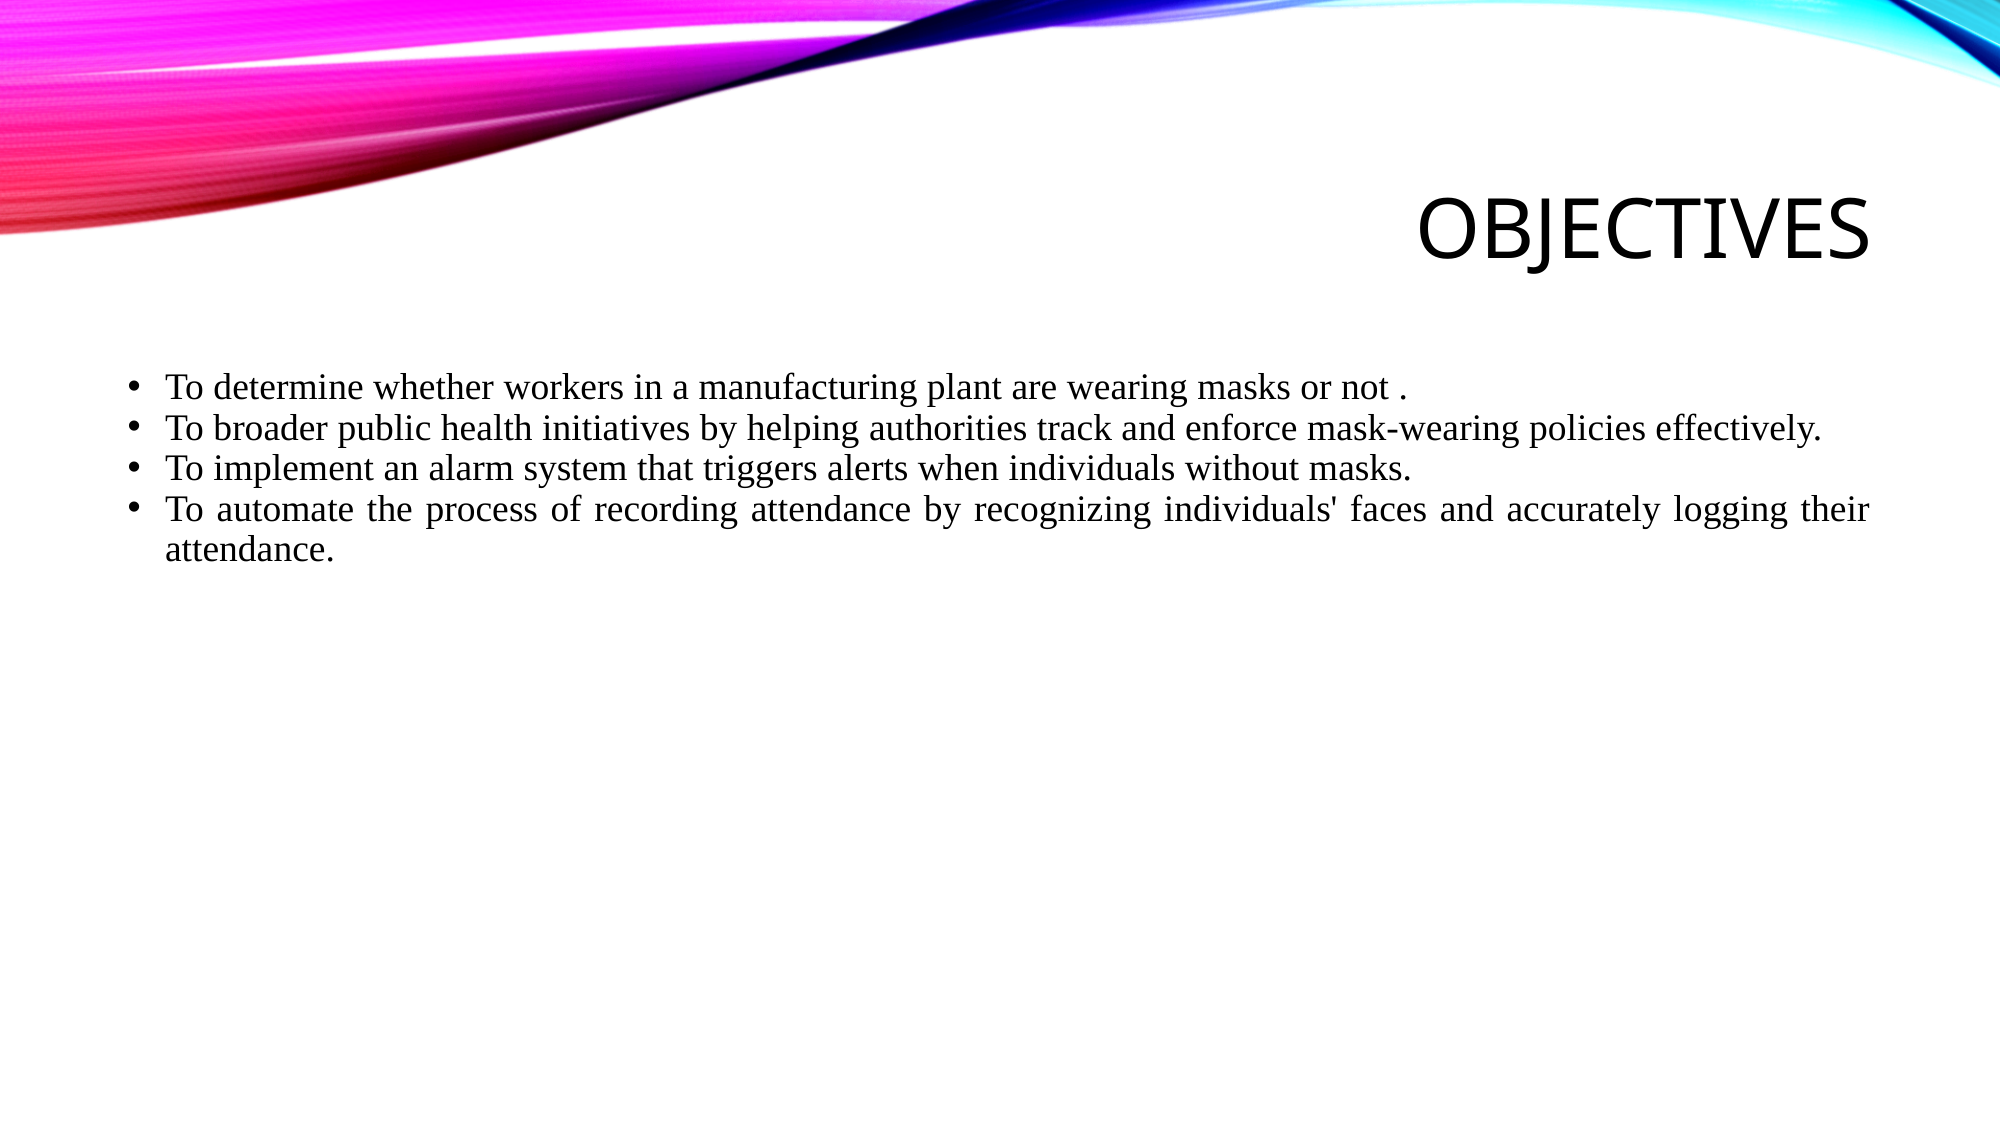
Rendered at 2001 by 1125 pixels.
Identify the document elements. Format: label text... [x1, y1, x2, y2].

picture [1890, 0, 2000, 75]
list To determine whether workers in a manufacturing plant are wearing masks or not . To broader public health initiatives by helping authorities track and enforce mask-wearing policies effectively. To implement an alarm system that triggers alerts when individuals without masks. To automate the process of recording attendance by recognizing individuals' faces and accurately logging their attendance. [112, 360, 1888, 1021]
picture [0, 0, 2000, 237]
picture [1910, 0, 2000, 45]
title Objectives [474, 125, 1888, 338]
